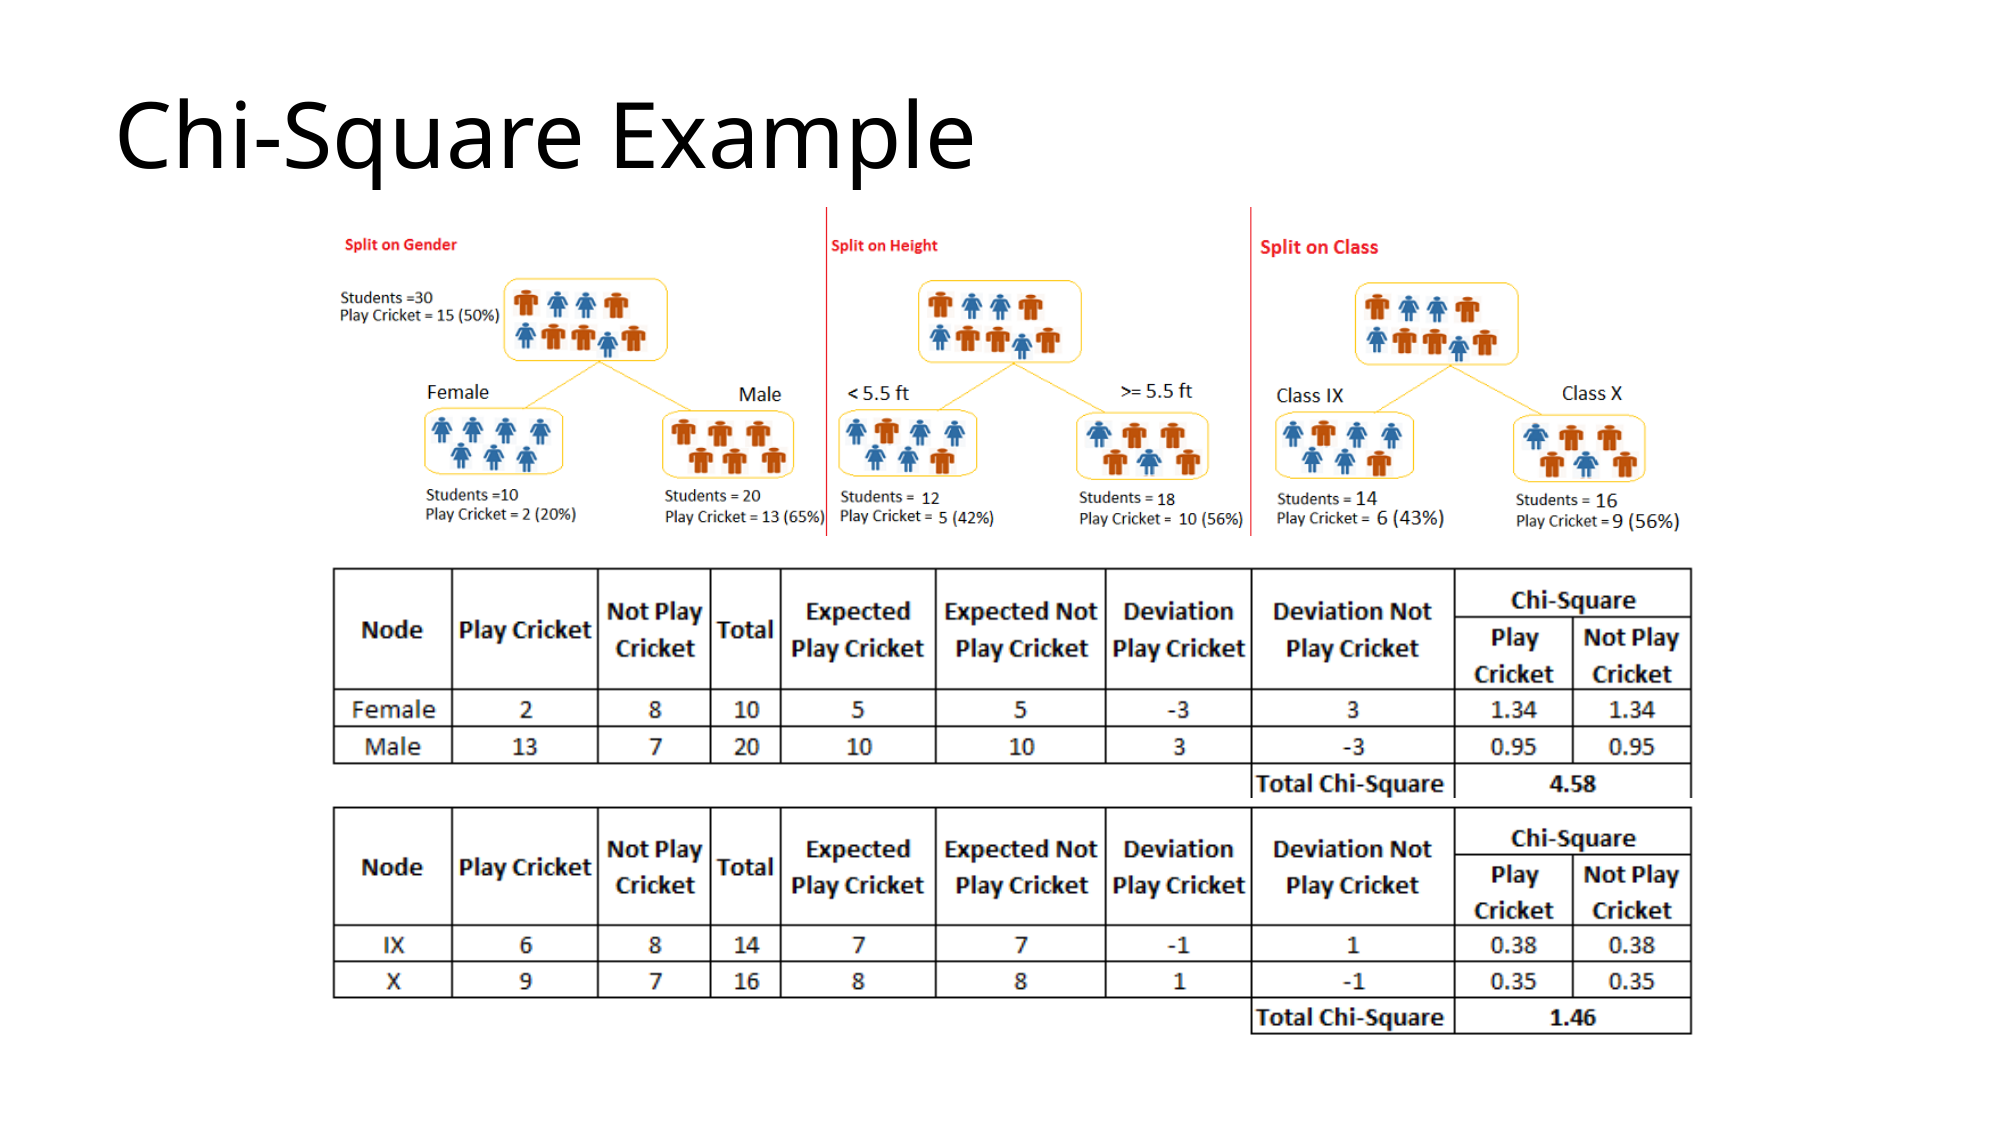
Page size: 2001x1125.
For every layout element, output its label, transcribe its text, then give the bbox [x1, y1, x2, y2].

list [326, 798, 1709, 1044]
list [326, 559, 1709, 798]
title Chi-Square Example [99, 45, 1900, 233]
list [338, 208, 1686, 536]
